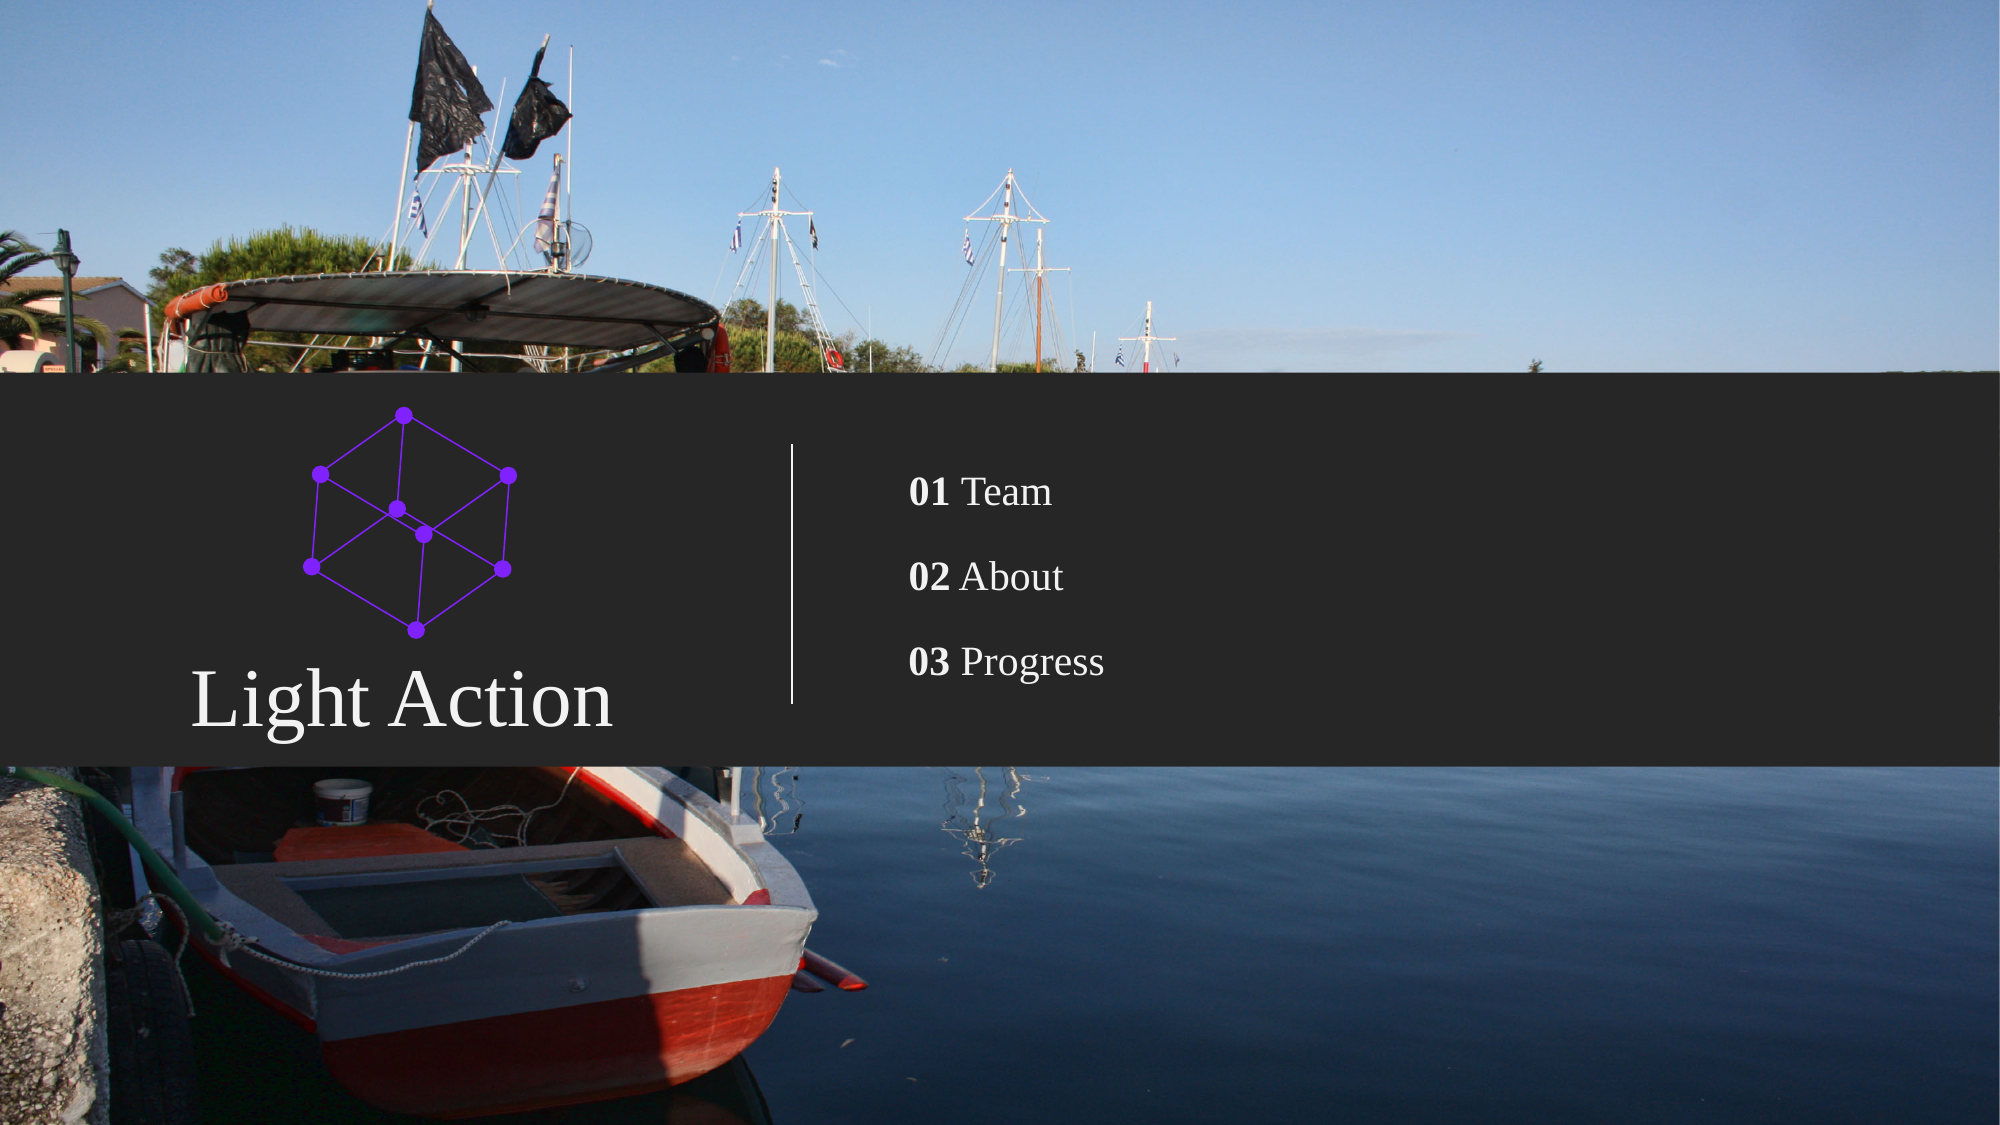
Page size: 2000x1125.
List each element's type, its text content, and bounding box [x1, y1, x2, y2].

text_box 03 Progress [893, 626, 1154, 692]
text_box 01 Team [894, 456, 1068, 521]
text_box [302, 408, 519, 637]
text_box Light Action [175, 635, 630, 751]
picture [0, 0, 2000, 370]
text_box 02 About [893, 541, 1079, 607]
picture [0, 769, 2000, 1125]
text_box [0, 370, 2000, 769]
